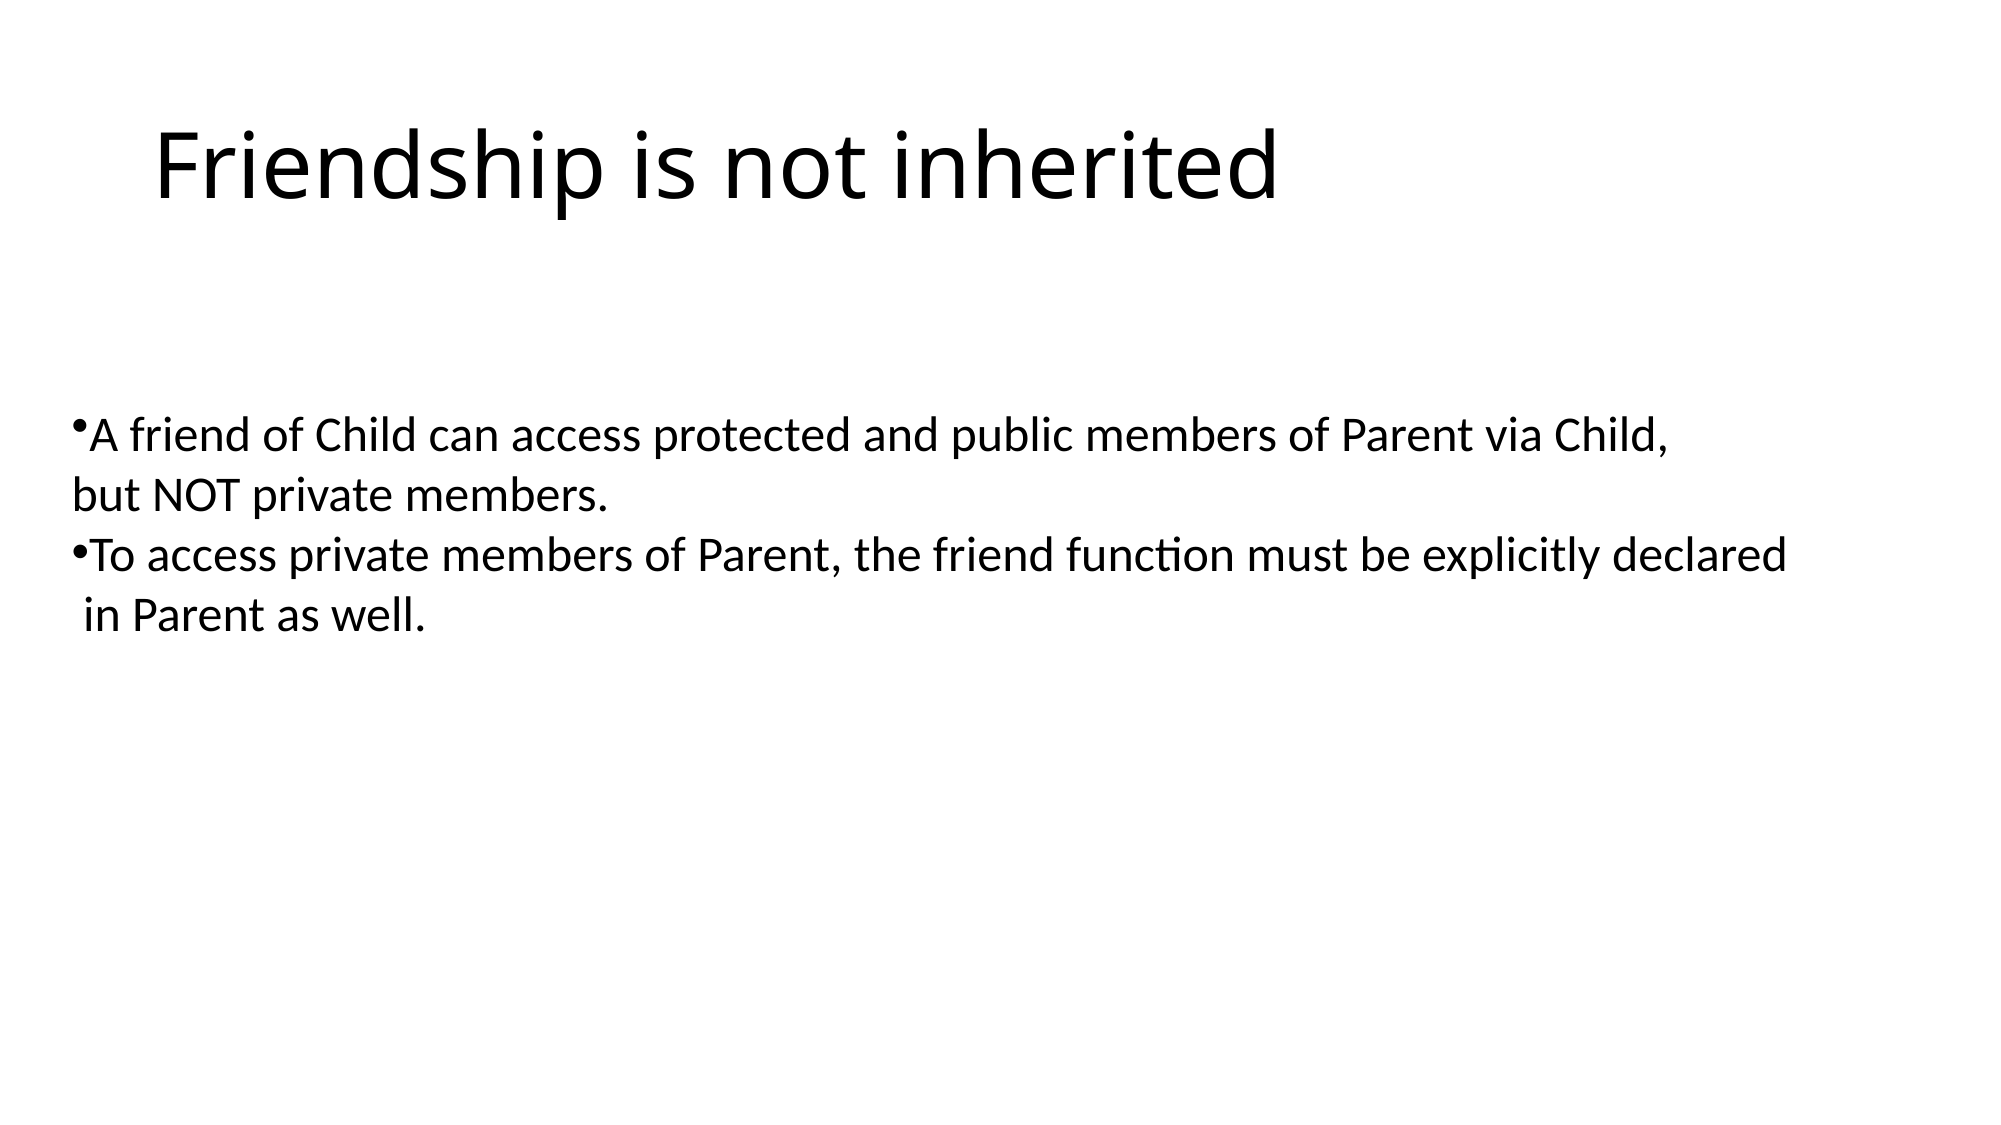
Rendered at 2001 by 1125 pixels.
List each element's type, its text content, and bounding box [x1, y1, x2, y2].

list A friend of Child can access protected and public members of Parent via Child, but NOT private members. To access private members of Parent, the friend function must be explicitly declared in Parent as well. [56, 195, 1828, 849]
title Friendship is not inherited [137, 59, 1863, 278]
